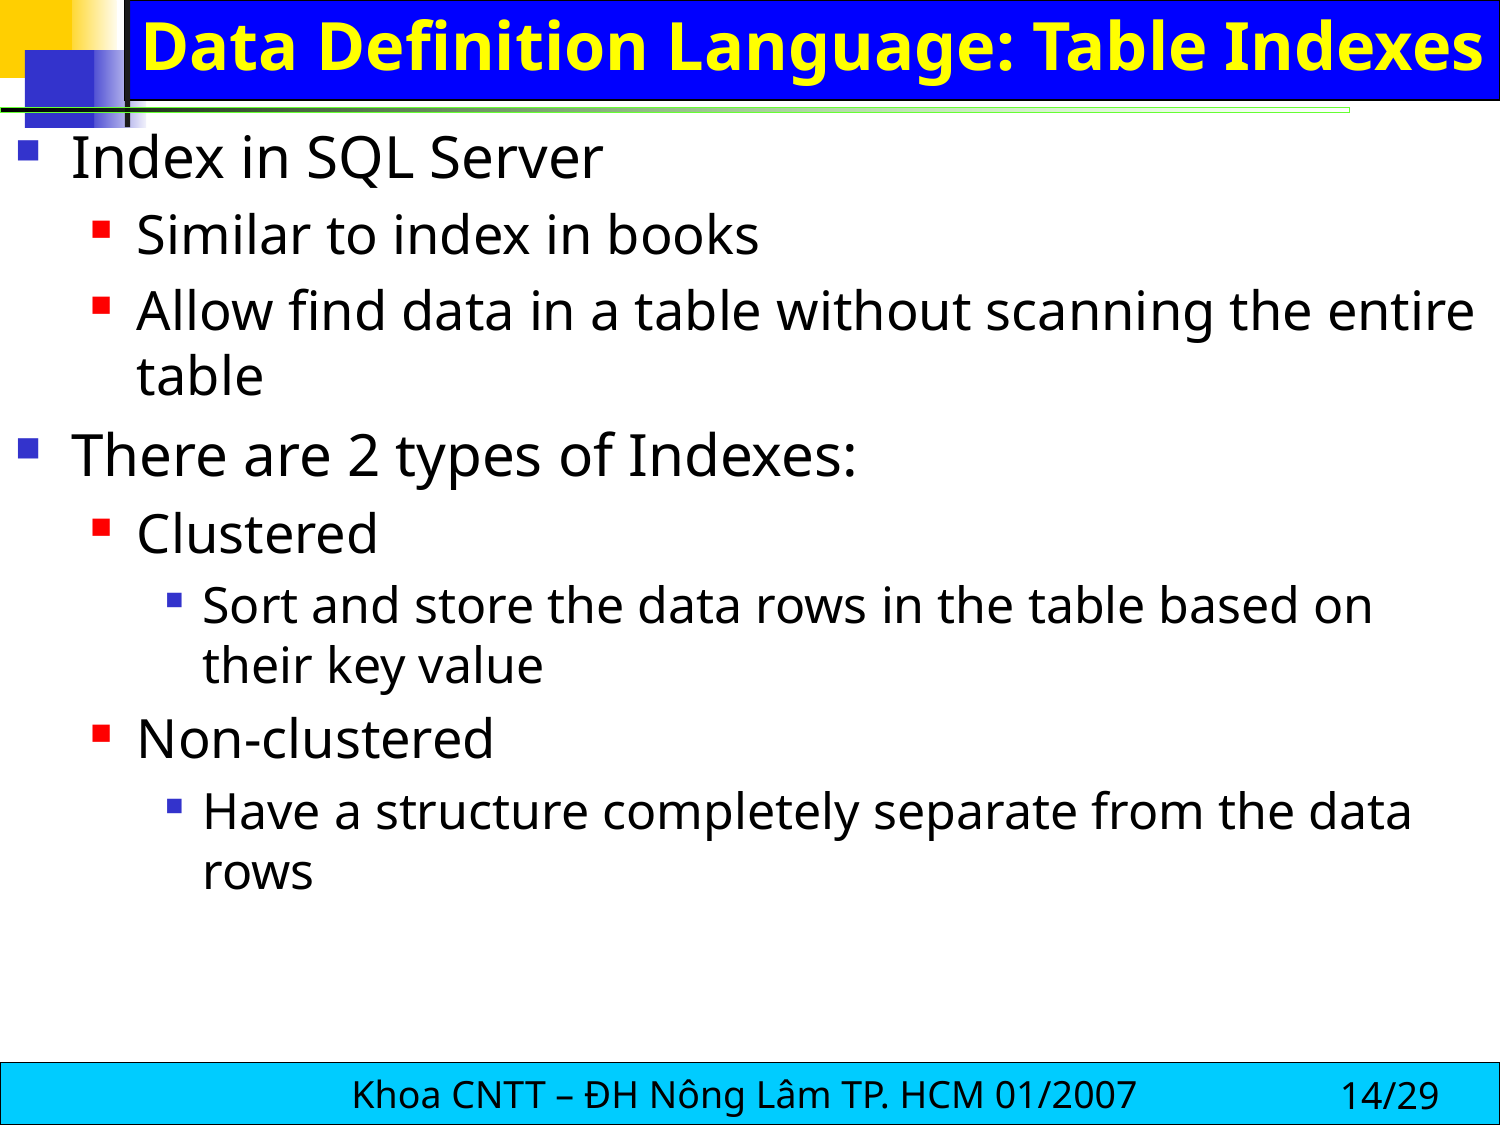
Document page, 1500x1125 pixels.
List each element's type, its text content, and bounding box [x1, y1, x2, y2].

list Index in SQL Server Similar to index in books Allow find data in a table without scanning the entire table There are 2 types of Indexes: Clustered Sort and store the data rows in the table based on their key value Non-clustered Have a structure completely separate from the data rows [0, 112, 1500, 1051]
title Data Definition Language: Table Indexes [124, 0, 1500, 88]
